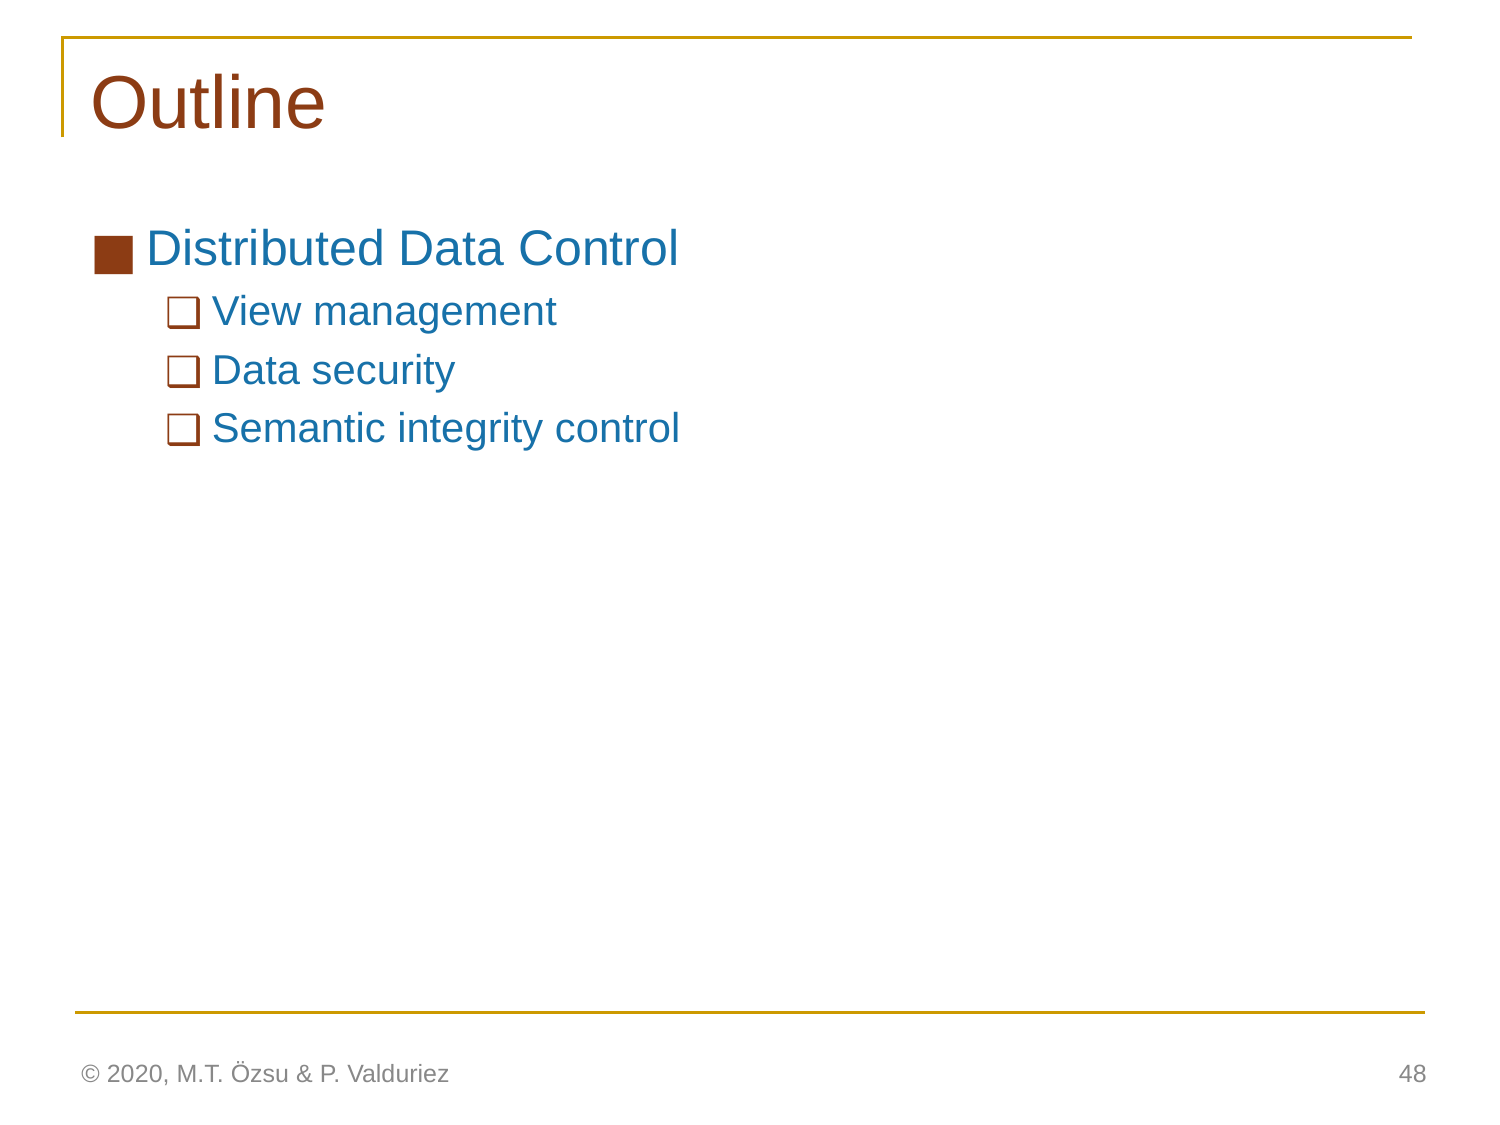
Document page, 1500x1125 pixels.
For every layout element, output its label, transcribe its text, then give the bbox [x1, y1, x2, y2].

slide_number ‹#› [1104, 1042, 1442, 1103]
footer © 2020, M.T. Özsu & P. Valduriez [66, 1042, 573, 1103]
list Distributed Data Control View management Data security Semantic integrity control [75, 208, 1425, 1006]
title Outline [75, 45, 1425, 208]
